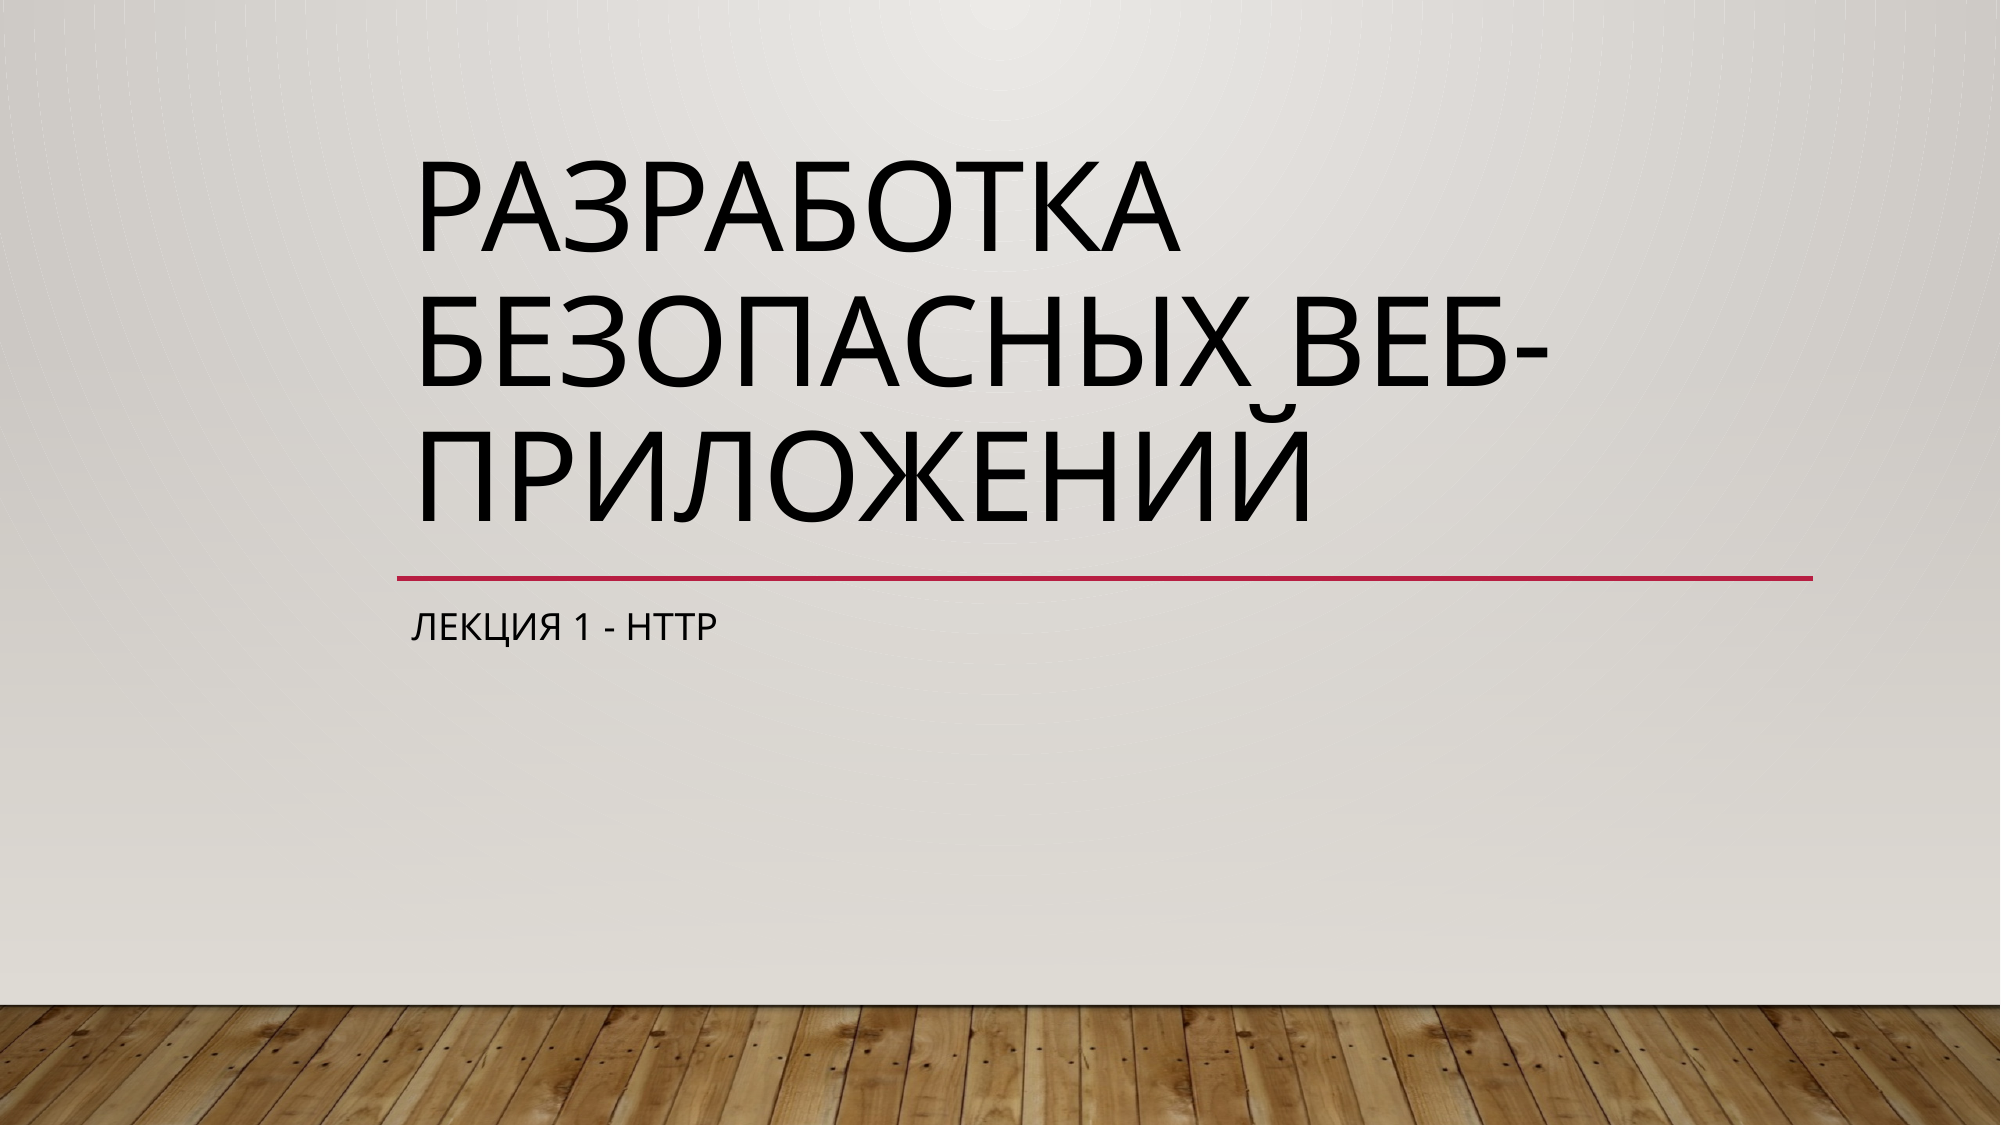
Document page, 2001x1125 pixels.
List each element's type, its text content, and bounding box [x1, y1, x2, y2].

subtitle Лекция 1 - HTTP [396, 579, 1814, 740]
title Разработка безопасных веб-приложений [396, 131, 1814, 549]
picture [0, 1005, 2000, 1125]
